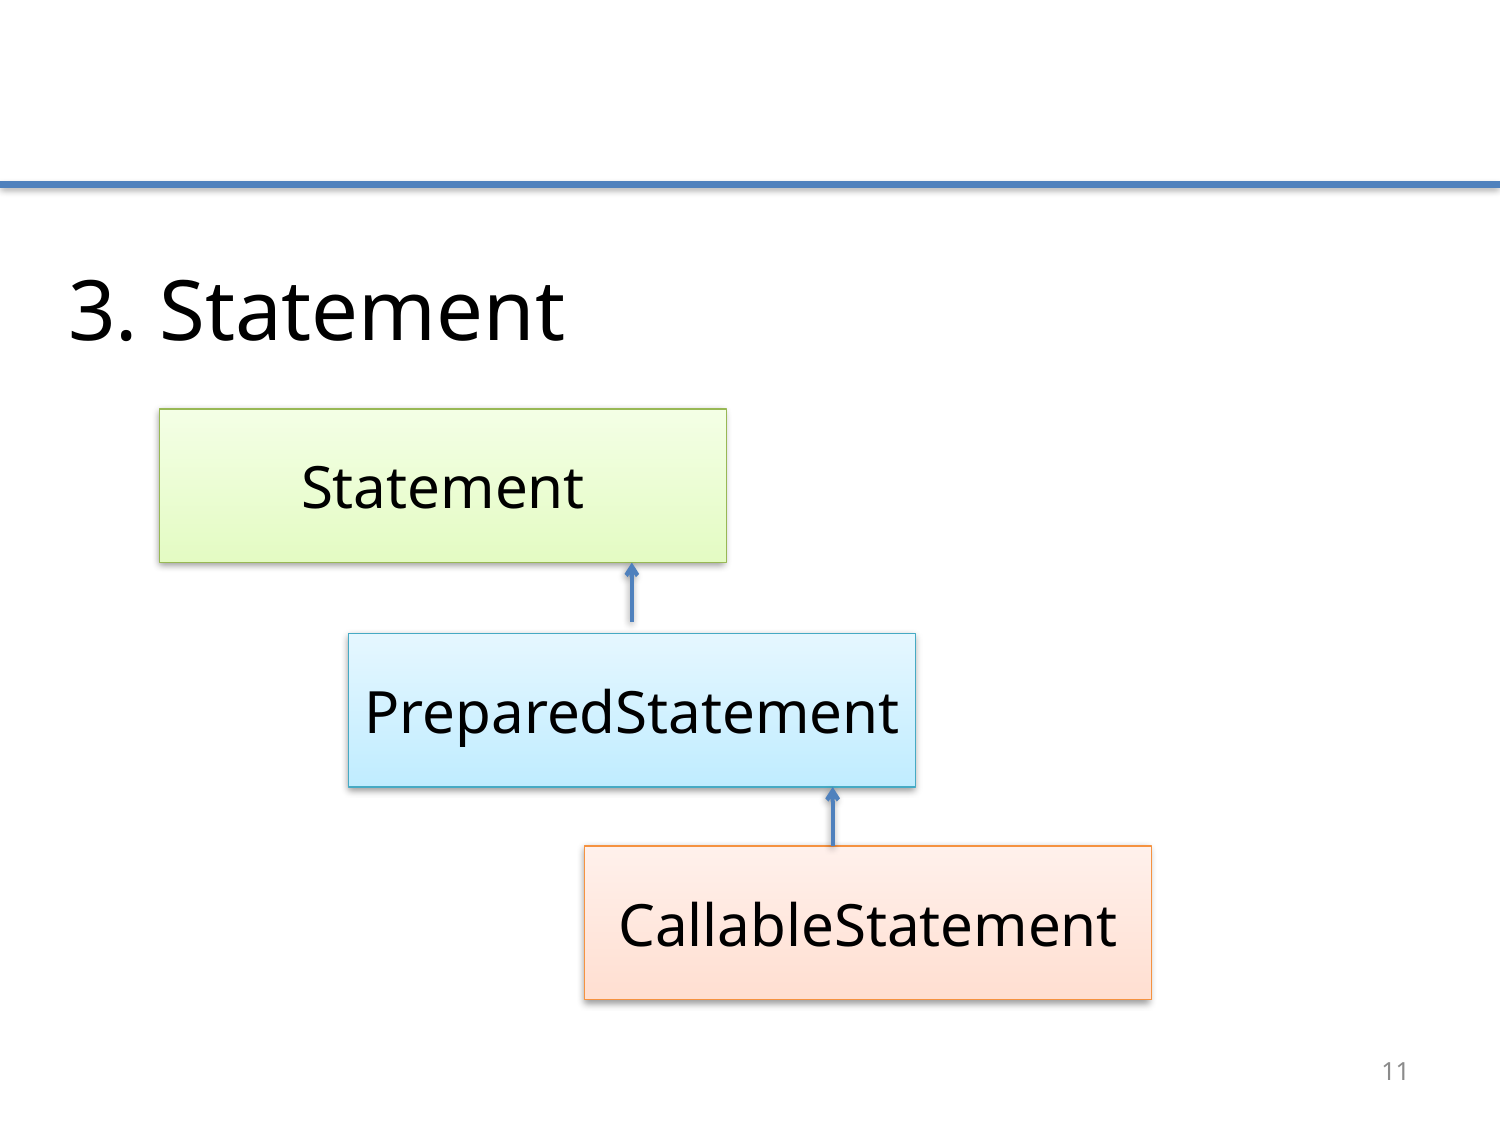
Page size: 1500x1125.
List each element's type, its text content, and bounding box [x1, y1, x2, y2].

text_box PreparedStatement [348, 633, 916, 788]
title 3. Statement [53, 243, 1022, 372]
slide_number 11 [1074, 1042, 1425, 1103]
text_box Statement [159, 408, 727, 563]
text_box CallableStatement [584, 845, 1152, 1000]
